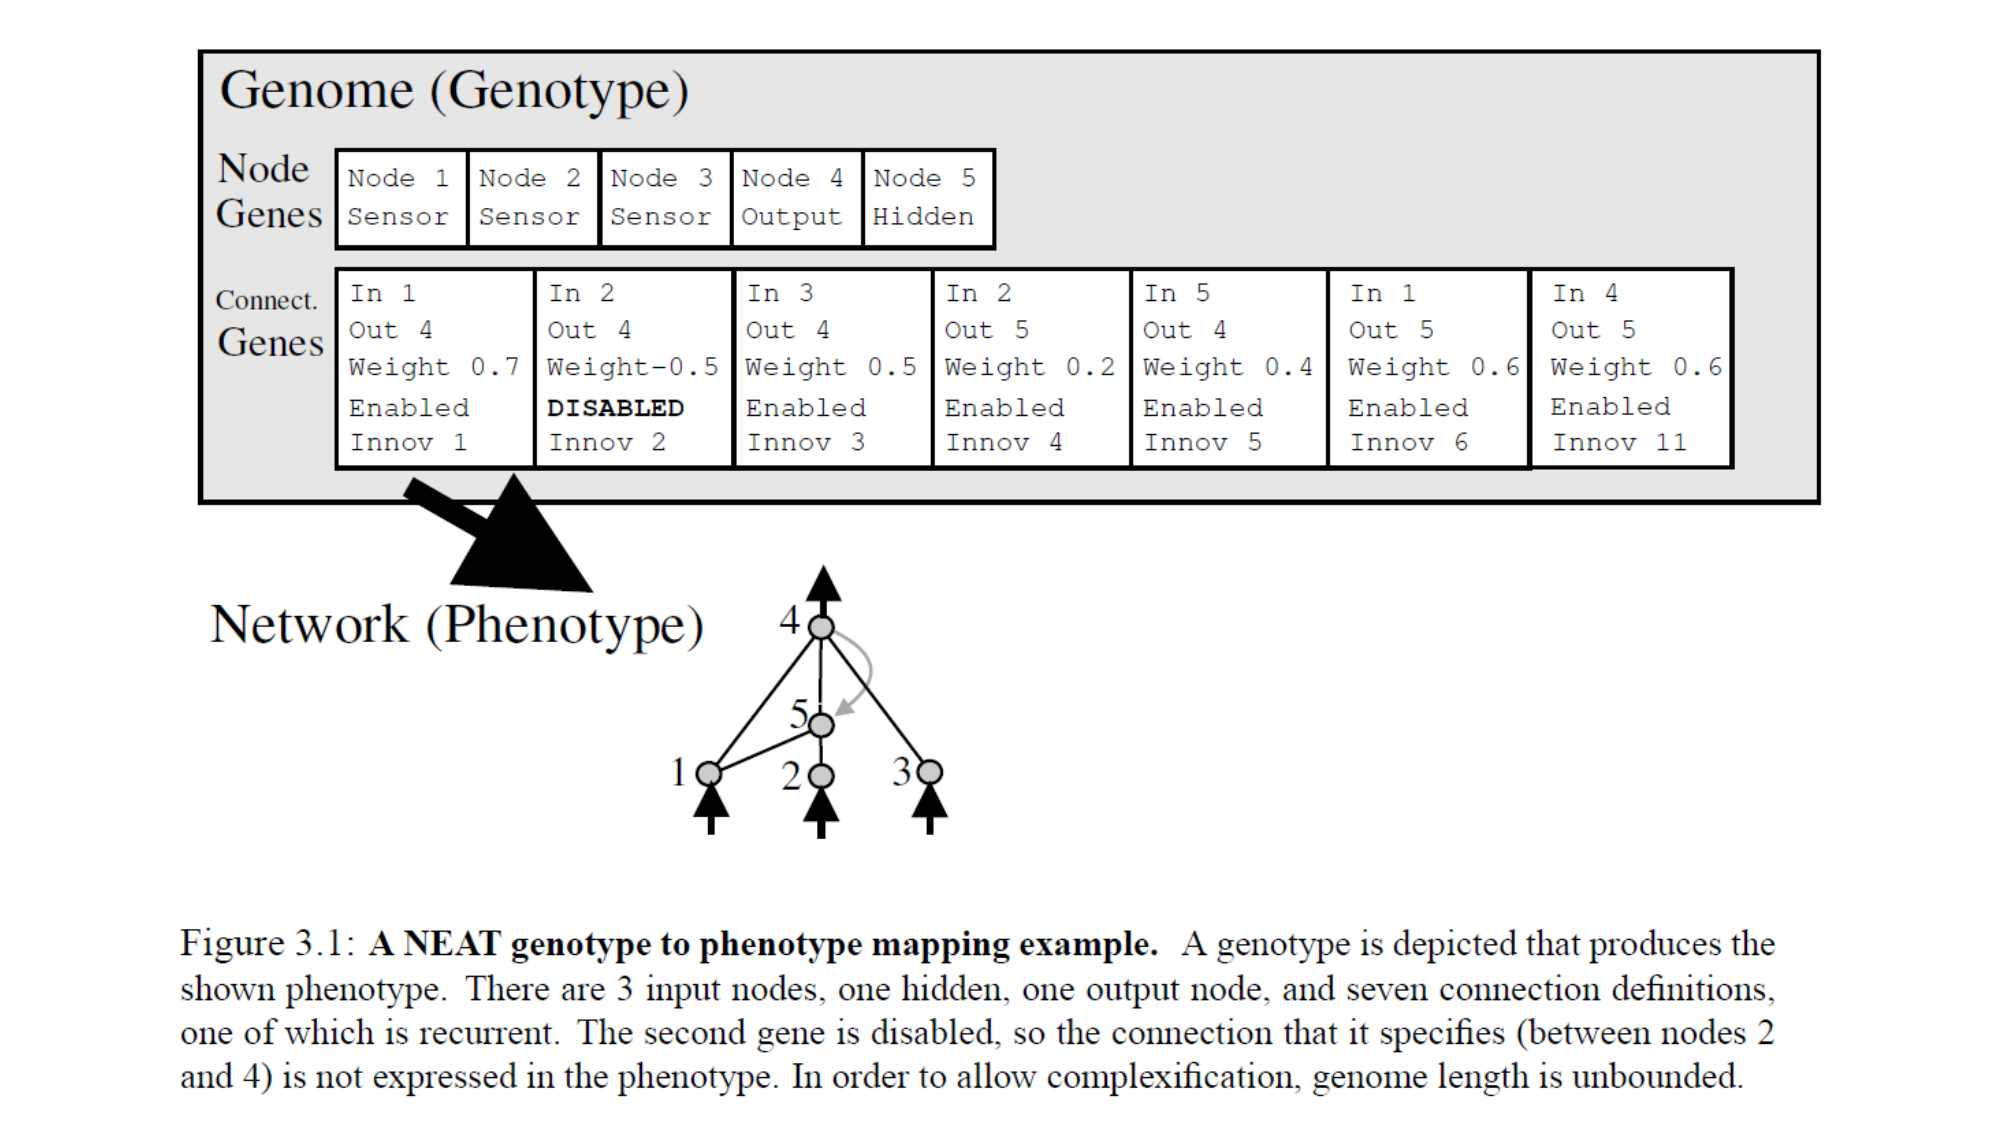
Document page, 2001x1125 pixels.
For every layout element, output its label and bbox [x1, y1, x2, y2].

picture [105, 0, 1895, 1125]
